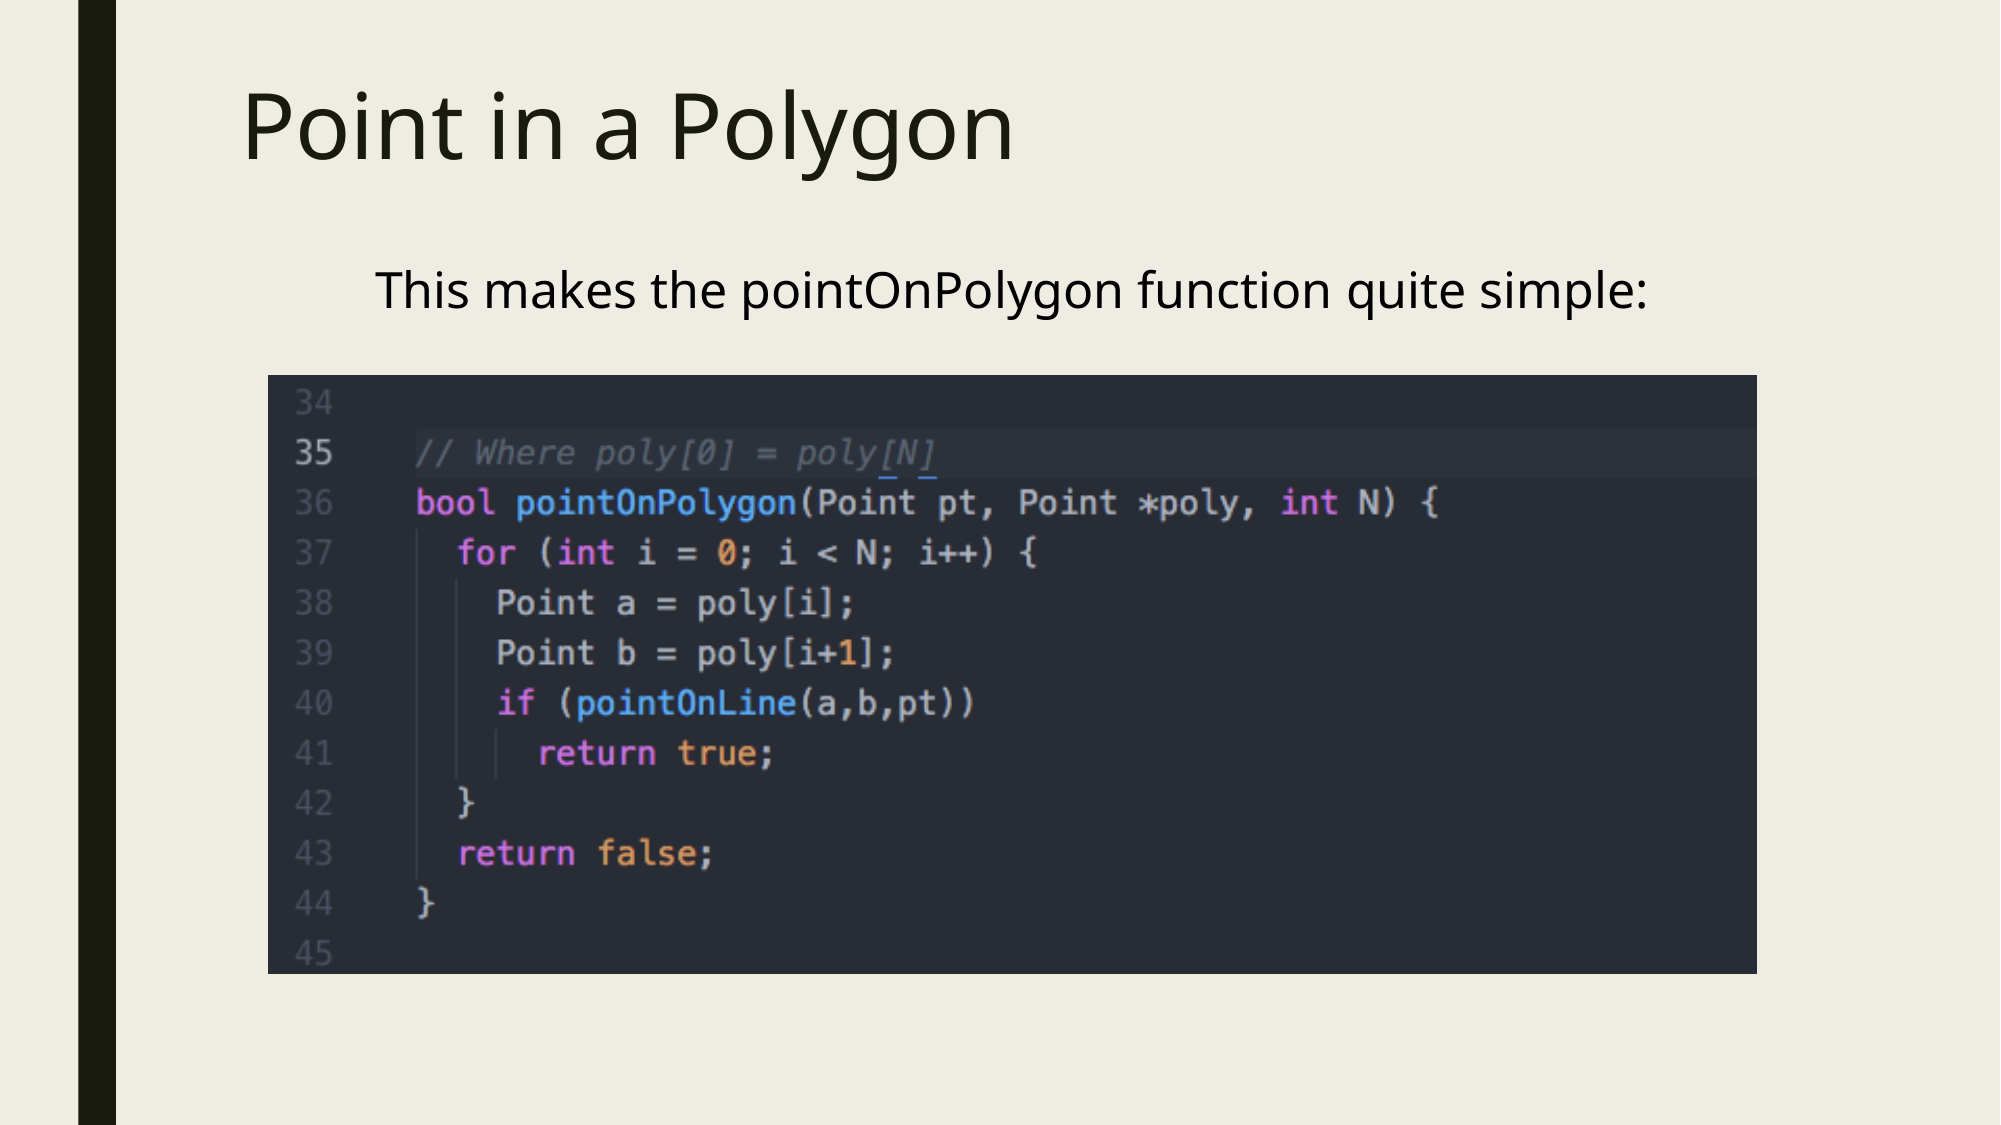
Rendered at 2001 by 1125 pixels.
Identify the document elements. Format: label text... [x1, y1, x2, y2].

title Point in a Polygon [225, 74, 1800, 204]
picture [268, 375, 1757, 974]
text_box This makes the pointOnPolygon function quite simple: [360, 251, 1665, 327]
